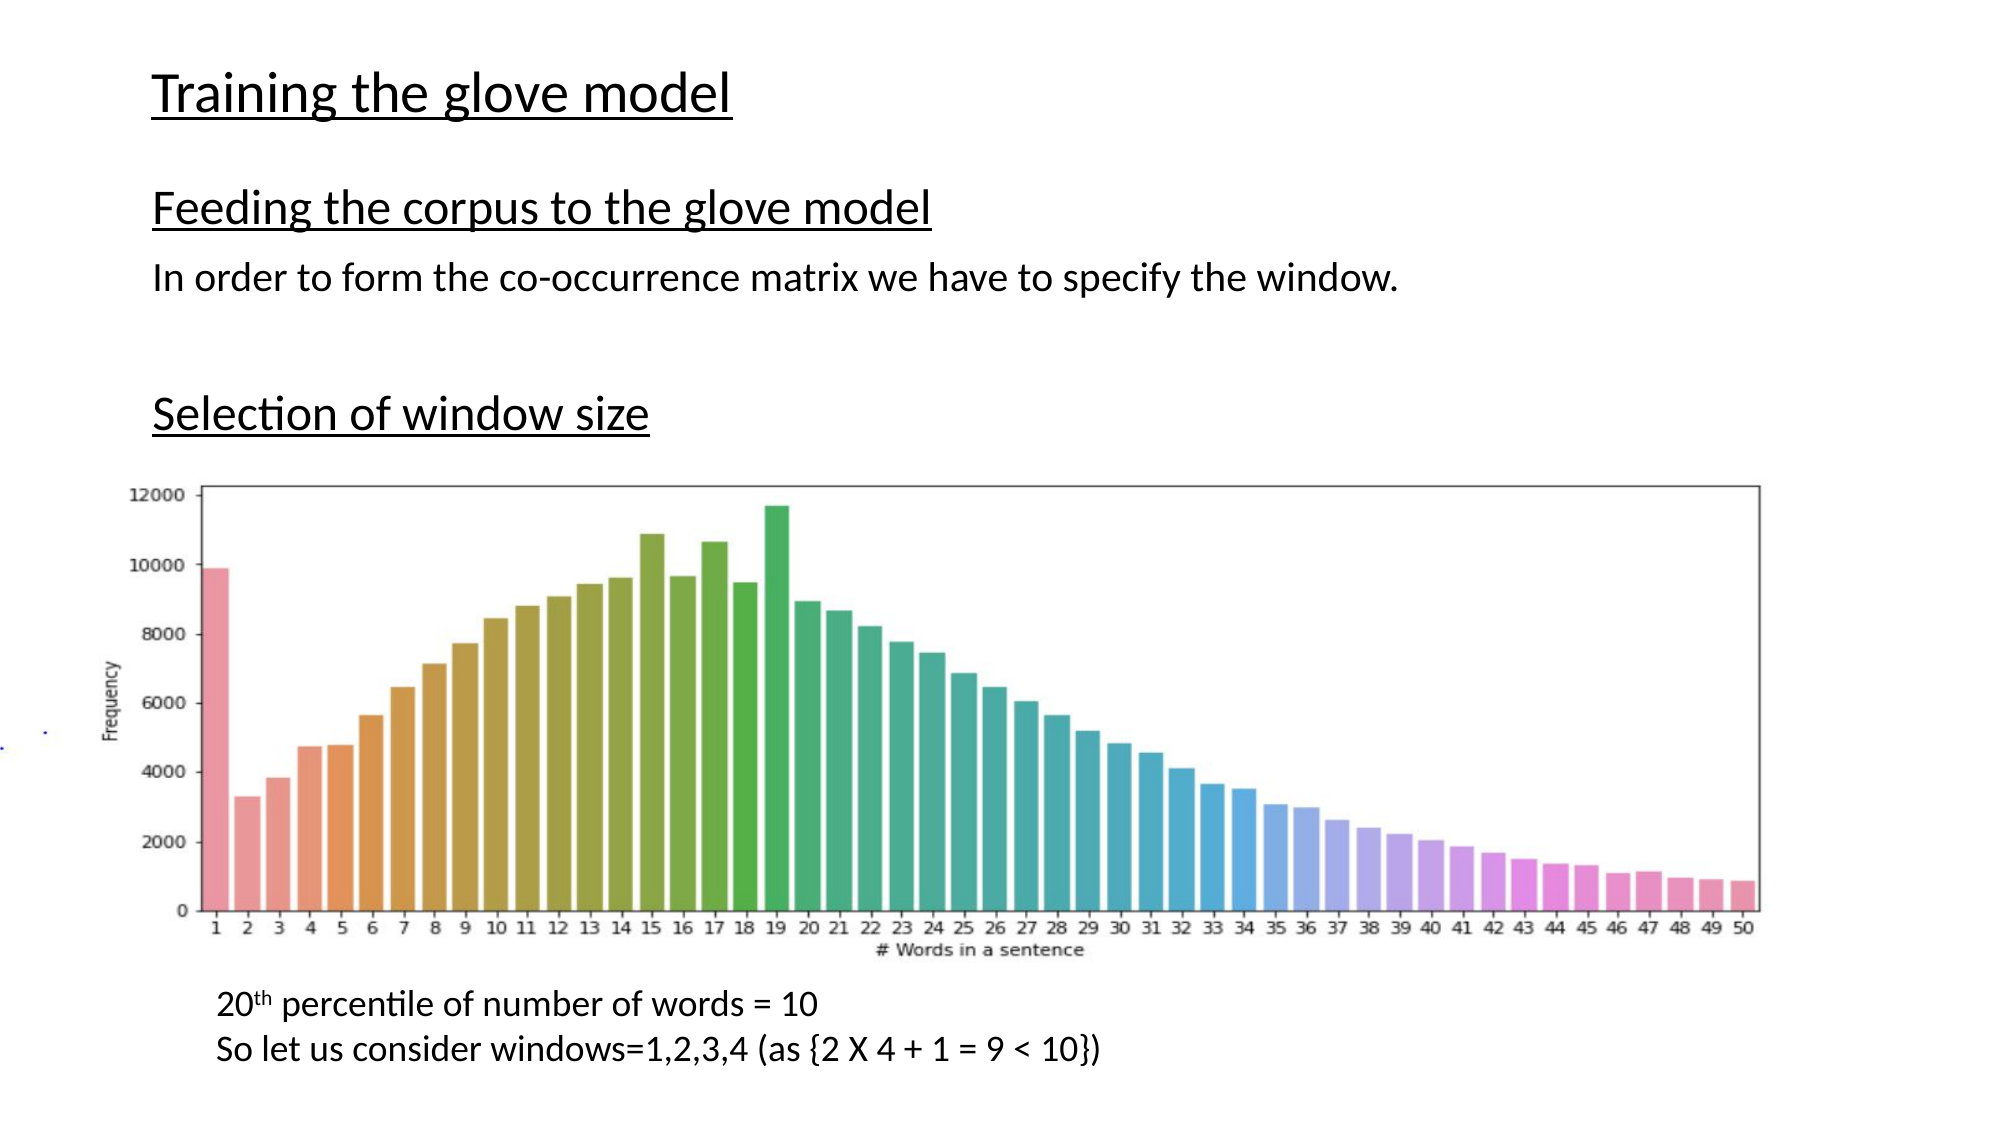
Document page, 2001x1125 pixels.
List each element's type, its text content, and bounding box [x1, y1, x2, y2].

list Feeding the corpus to the glove model In order to form the co-occurrence matrix we have to specify the window. Selection of window size [137, 173, 1863, 1014]
text_box Training the glove model [136, 47, 748, 132]
picture [0, 462, 1837, 972]
text_box 20th percentile of number of words = 10 So let us consider windows=1,2,3,4 (as {2 X 4 + 1 = 9 < 10}) [201, 972, 1118, 1122]
